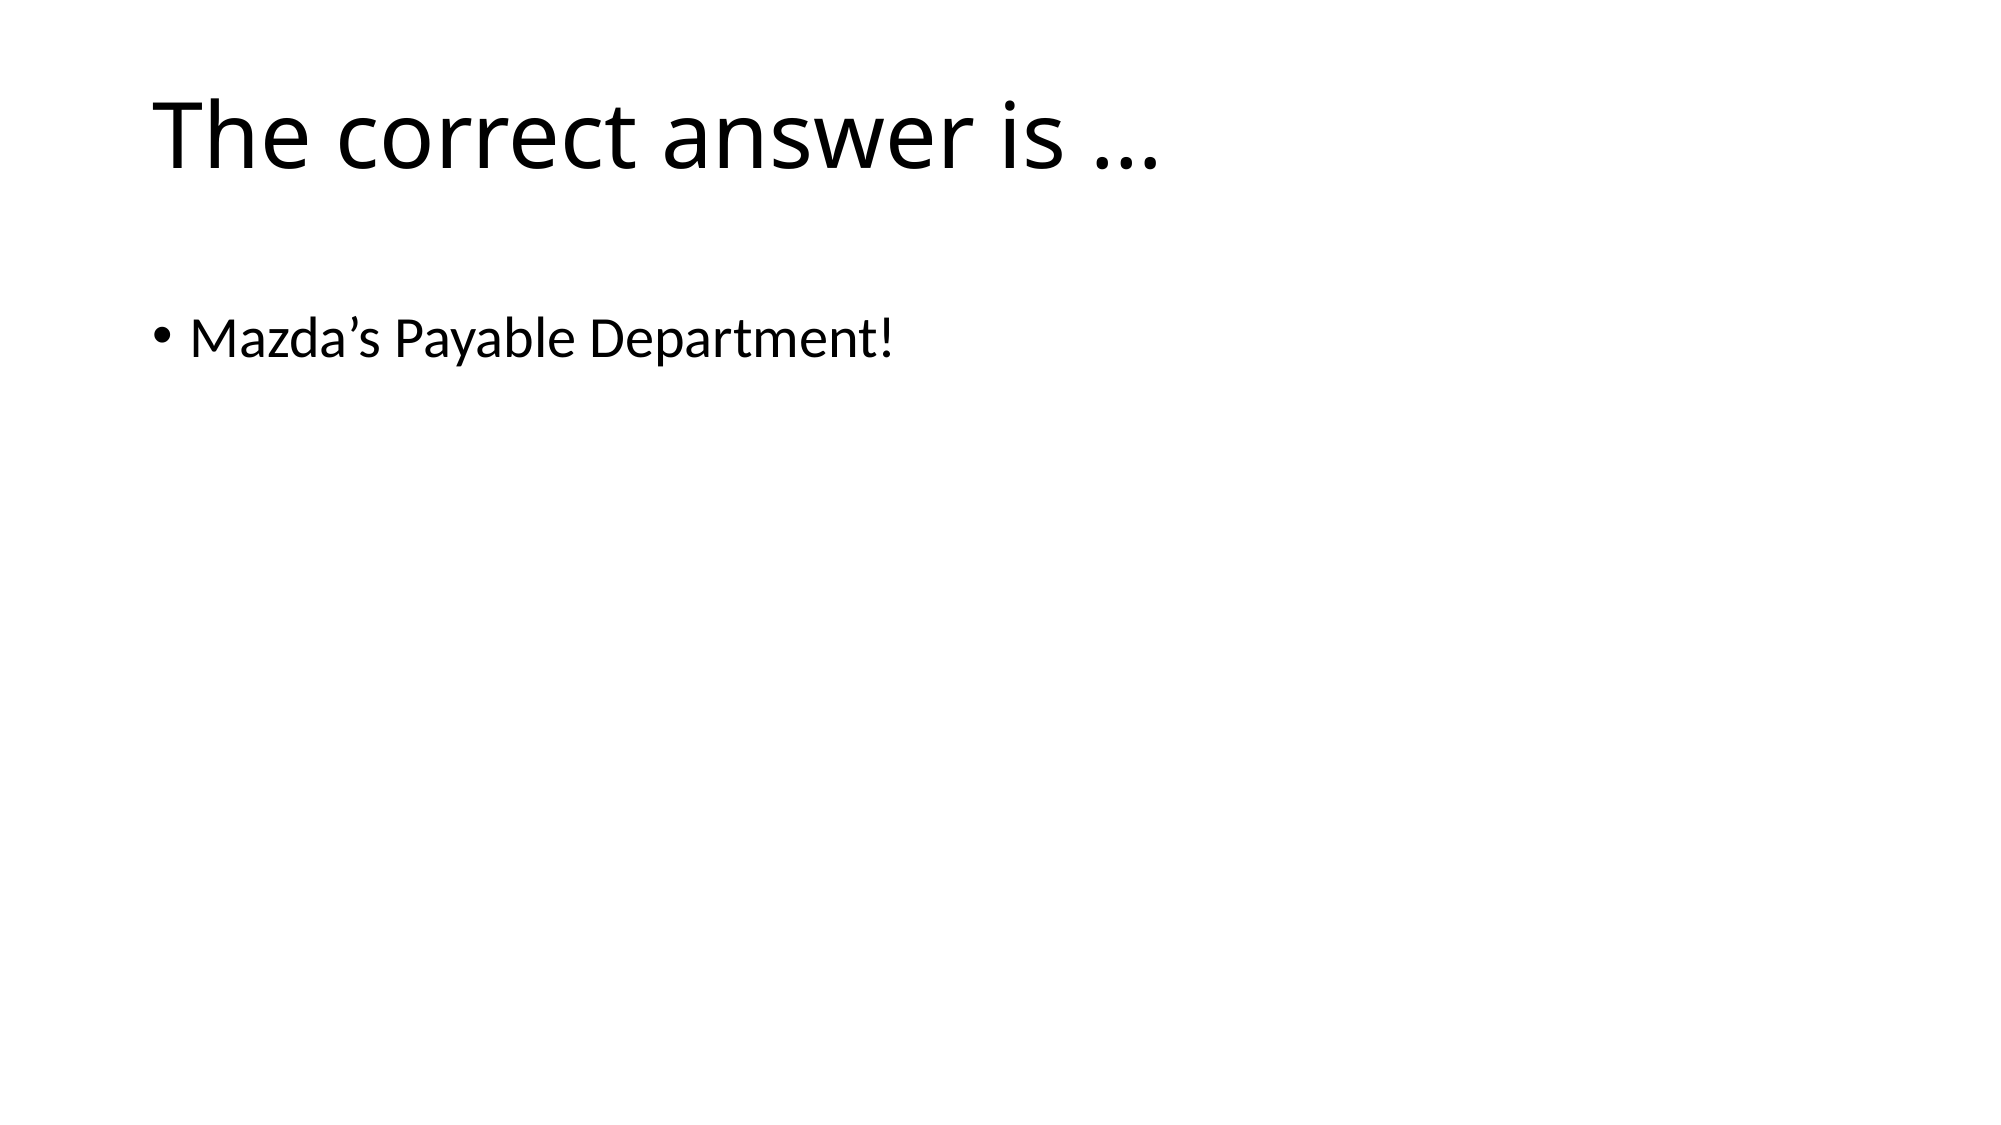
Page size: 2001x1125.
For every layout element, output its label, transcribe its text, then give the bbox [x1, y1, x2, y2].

list Mazda’s Payable Department! [137, 299, 1863, 1014]
title The correct answer is … [137, 59, 1863, 278]
